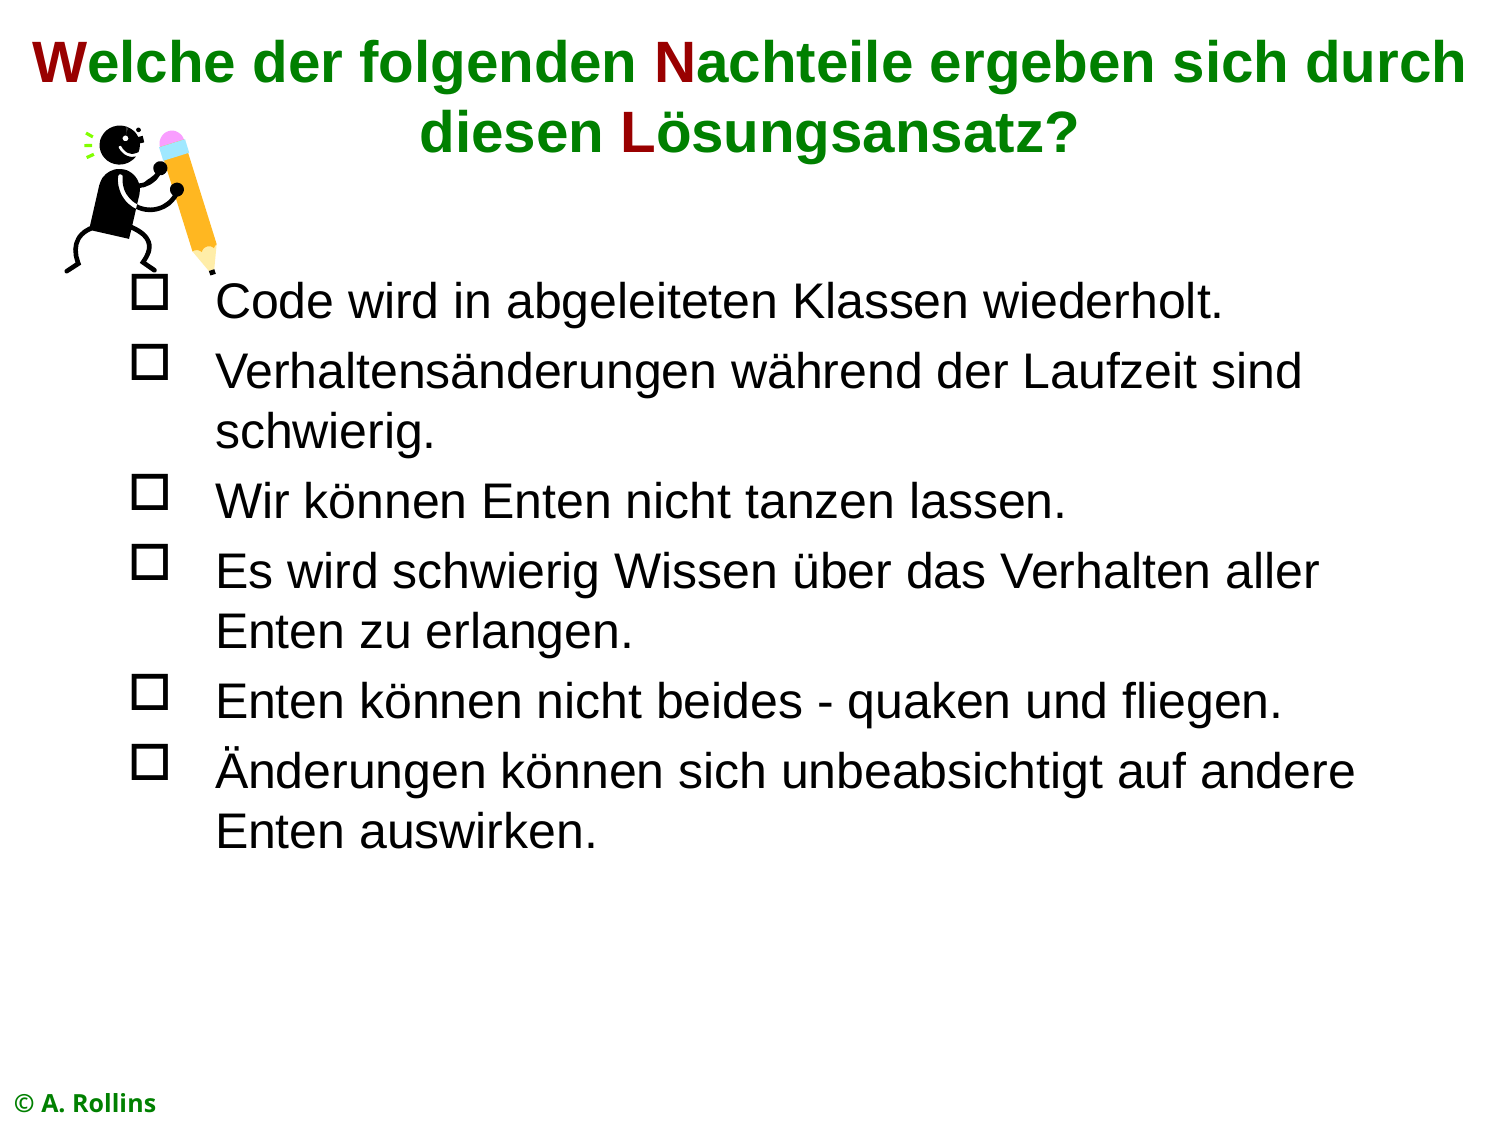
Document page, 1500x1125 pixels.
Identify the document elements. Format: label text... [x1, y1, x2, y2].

picture [63, 124, 217, 276]
list Code wird in abgeleiteten Klassen wiederholt. Verhaltensänderungen während der Laufzeit sind schwierig. Wir können Enten nicht tanzen lassen. Es wird schwierig Wissen über das Verhalten aller Enten zu erlangen. Enten können nicht beides - quaken und fliegen. Änderungen können sich unbeabsichtigt auf andere Enten auswirken. [112, 261, 1388, 1036]
title Welche der folgenden Nachteile ergeben sich durch diesen Lösungsansatz? [0, 0, 1500, 188]
